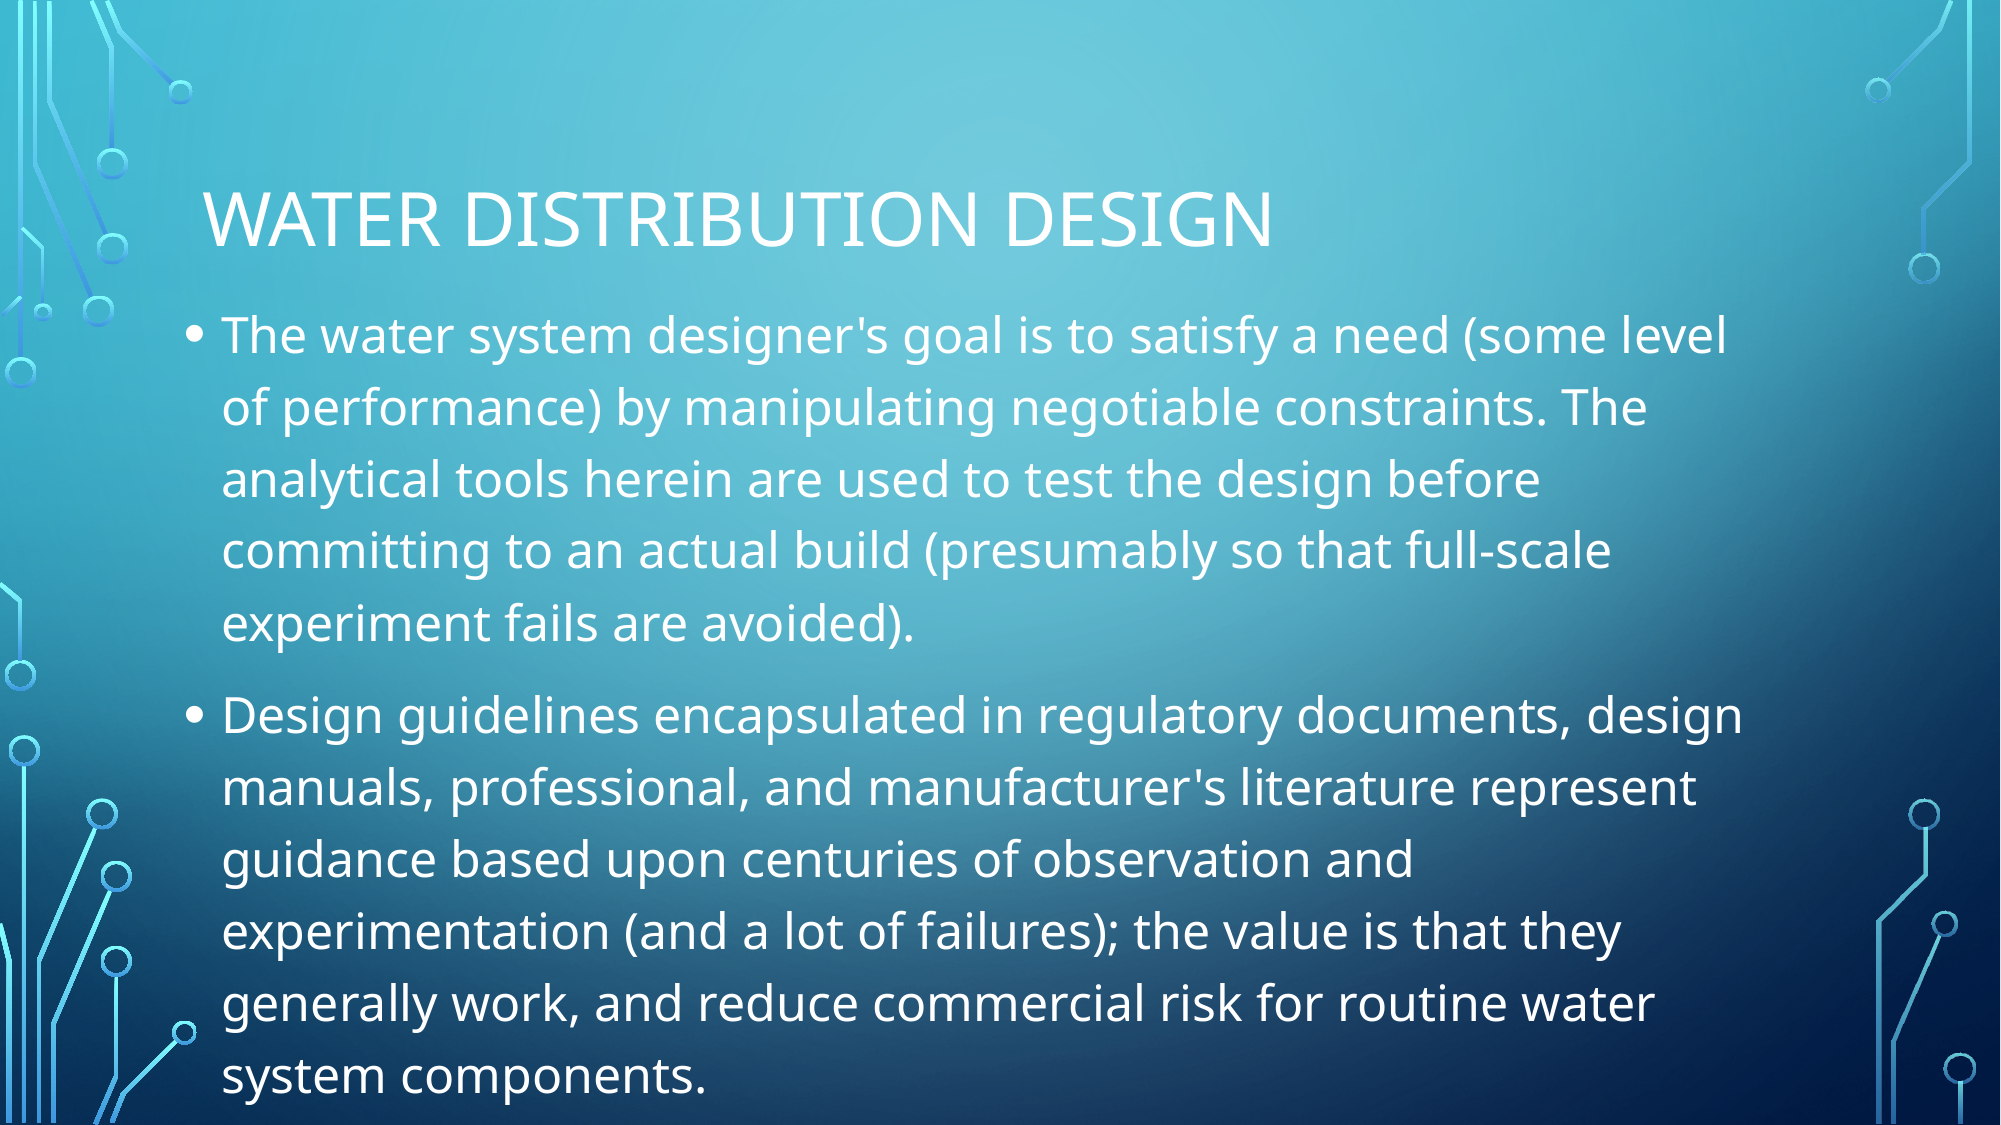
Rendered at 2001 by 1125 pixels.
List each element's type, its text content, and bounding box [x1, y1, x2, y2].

list The water system designer's goal is to satisfy a need (some level of performance) by manipulating negotiable constraints. The analytical tools herein are used to test the design before committing to an actual build (presumably so that full-scale experiment fails are avoided). Design guidelines encapsulated in regulatory documents, design manuals, professional, and manufacturer's literature represent guidance based upon centuries of observation and experimentation (and a lot of failures); the value is that they generally work, and reduce commercial risk for routine water system components. [168, 283, 1794, 865]
title Water distribution design [187, 101, 1813, 344]
